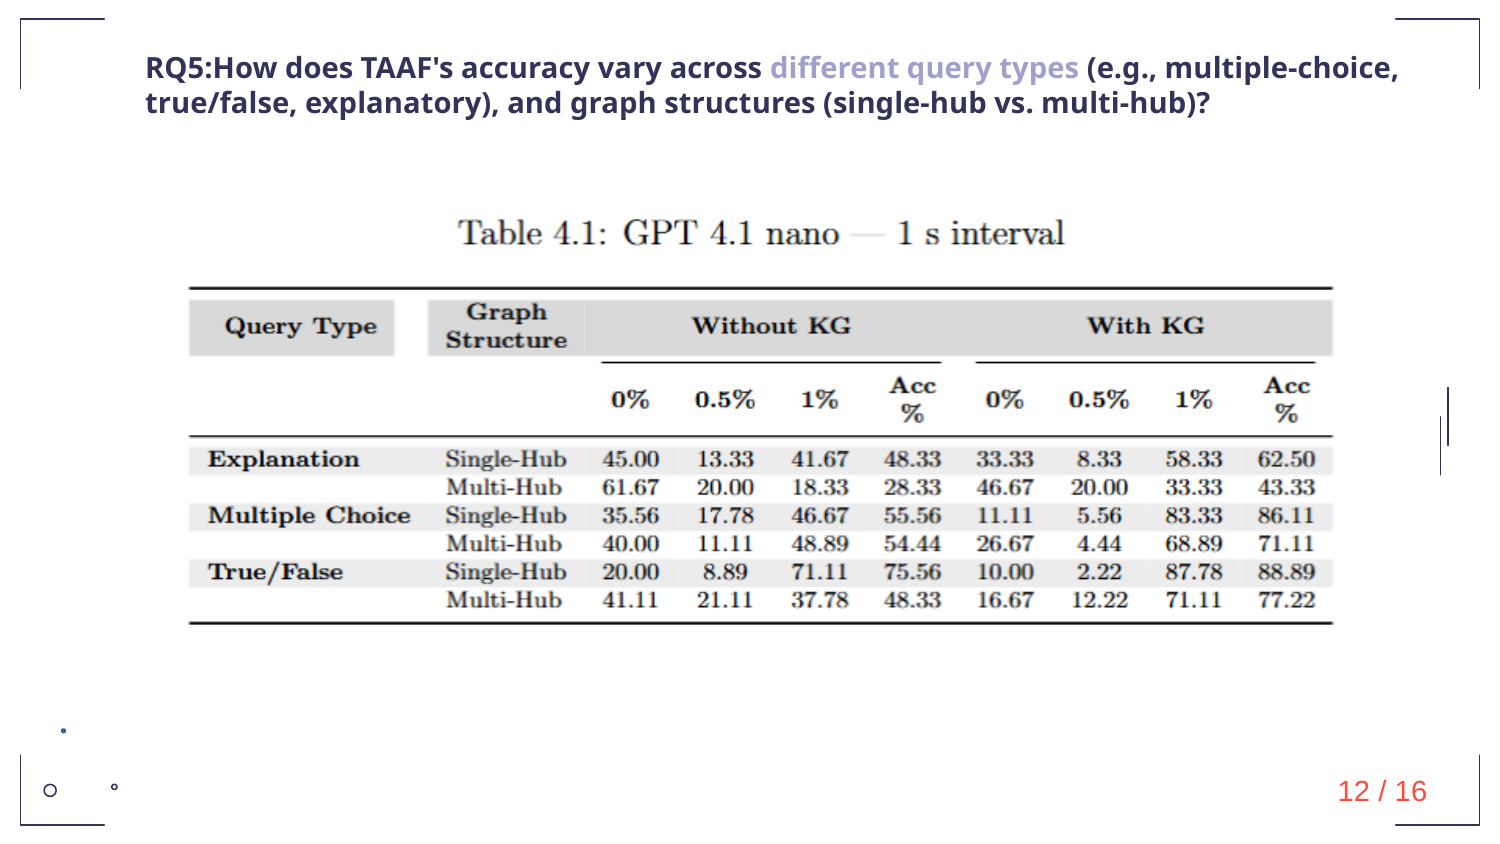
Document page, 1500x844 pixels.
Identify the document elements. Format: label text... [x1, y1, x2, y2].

picture [141, 193, 1358, 651]
text_box 12 / 16 [1286, 765, 1479, 815]
title RQ5:How does TAAF's accuracy vary across different query types (e.g., multiple-choice, true/false, explanatory), and graph structures (single-hub vs. multi-hub)? [130, 53, 1418, 170]
